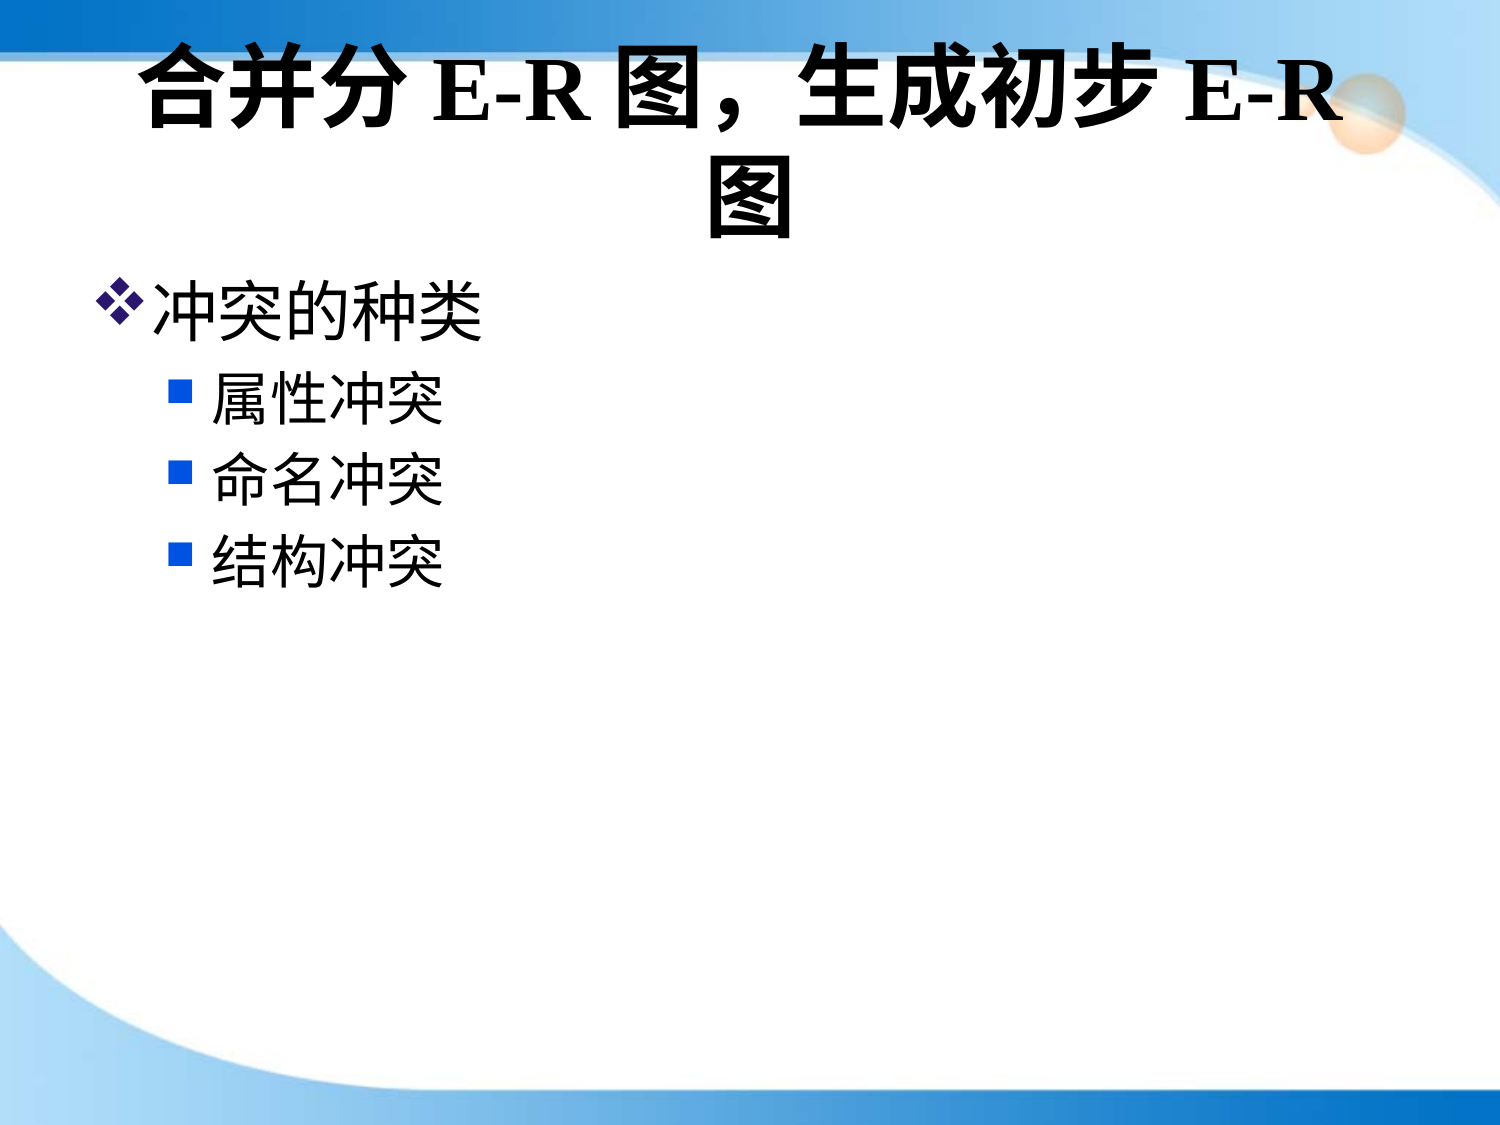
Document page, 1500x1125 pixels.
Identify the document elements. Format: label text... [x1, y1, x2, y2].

picture [0, 0, 1500, 1125]
title 合并分E-R图，生成初步E-R图 [75, 45, 1425, 233]
list 冲突的种类 属性冲突 命名冲突 结构冲突 [74, 262, 1426, 1006]
